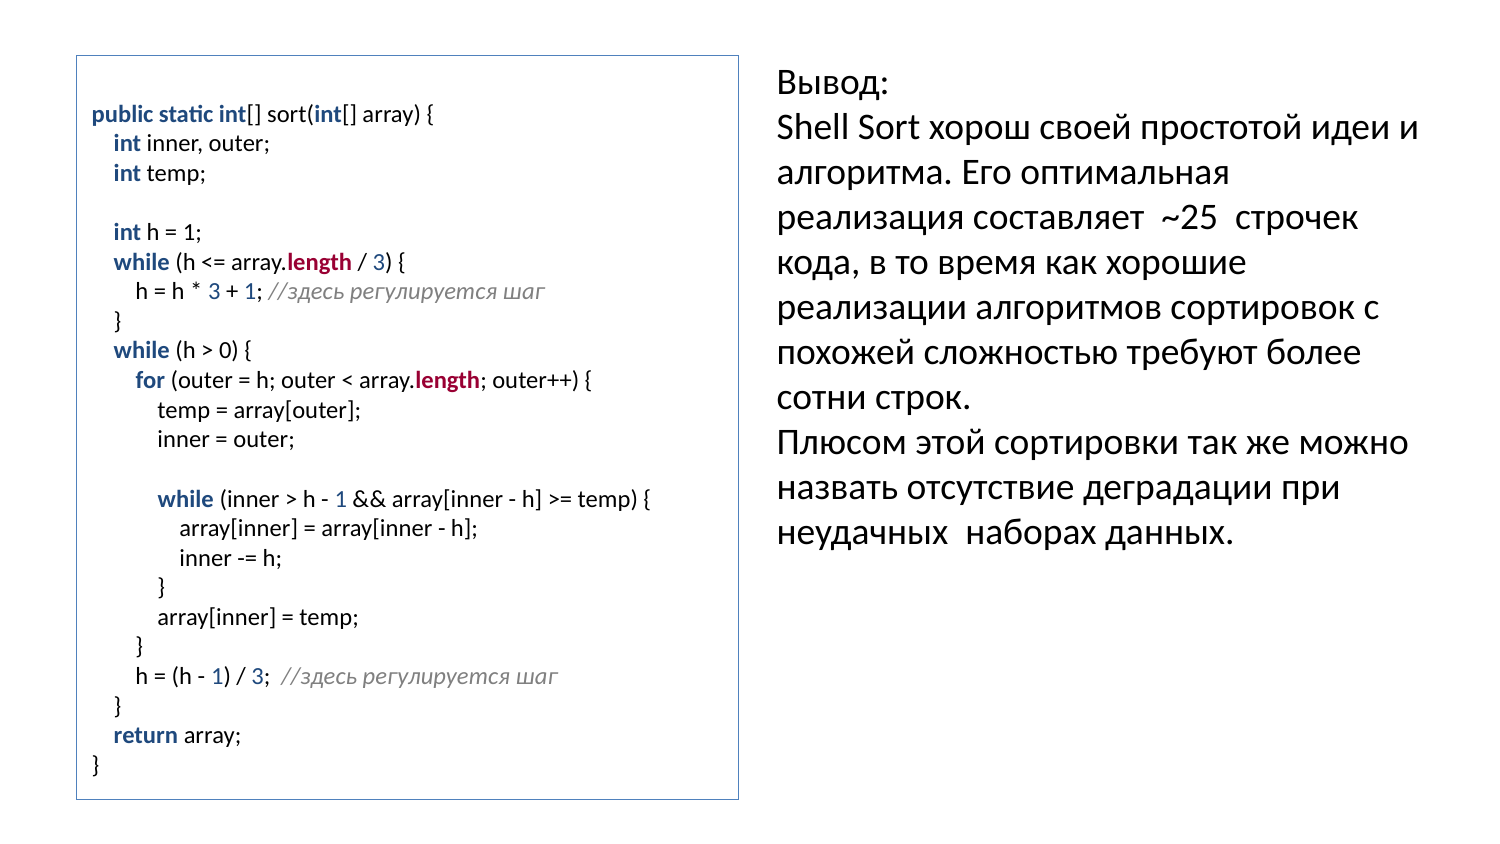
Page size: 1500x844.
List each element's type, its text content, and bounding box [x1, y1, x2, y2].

text_box Вывод: Shell Sort хорош своей простотой идеи и алгоритма. Его оптимальная реализация составляет ~25 строчек кода, в то время как хорошие реализации алгоритмов сортировок с похожей сложностью требуют более сотни строк. Плюсом этой сортировки так же можно назвать отсутствие деградации при неудачных наборах данных. [761, 49, 1436, 605]
list public static int[] sort(int[] array) { int inner, outer; int temp; int h = 1; while (h <= array.length / 3) { h = h * 3 + 1; //здесь регулируется шаг } while (h > 0) { for (outer = h; outer < array.length; outer++) { temp = array[outer]; inner = outer; while (inner > h - 1 && array[inner - h] >= temp) { array[inner] = array[inner - h]; inner -= h; } array[inner] = temp; } h = (h - 1) / 3; //здесь регулируется шаг } return array; } [76, 55, 739, 800]
